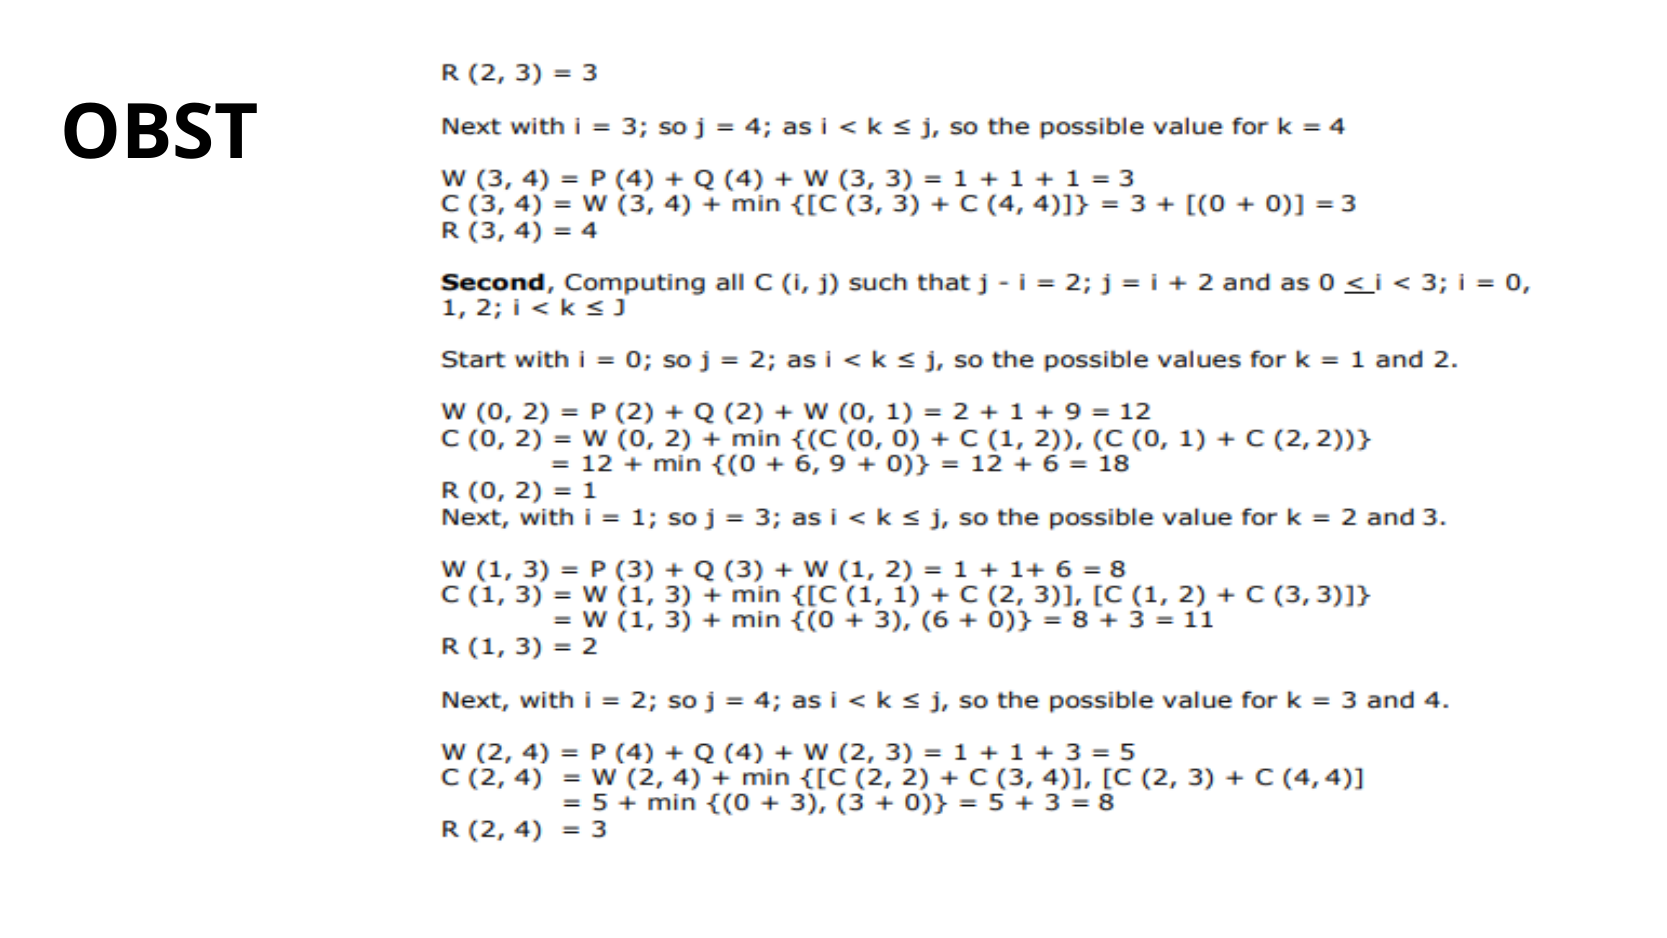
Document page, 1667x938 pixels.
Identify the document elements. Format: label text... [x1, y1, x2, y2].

title OBST [45, 43, 353, 225]
picture [422, 43, 1559, 857]
